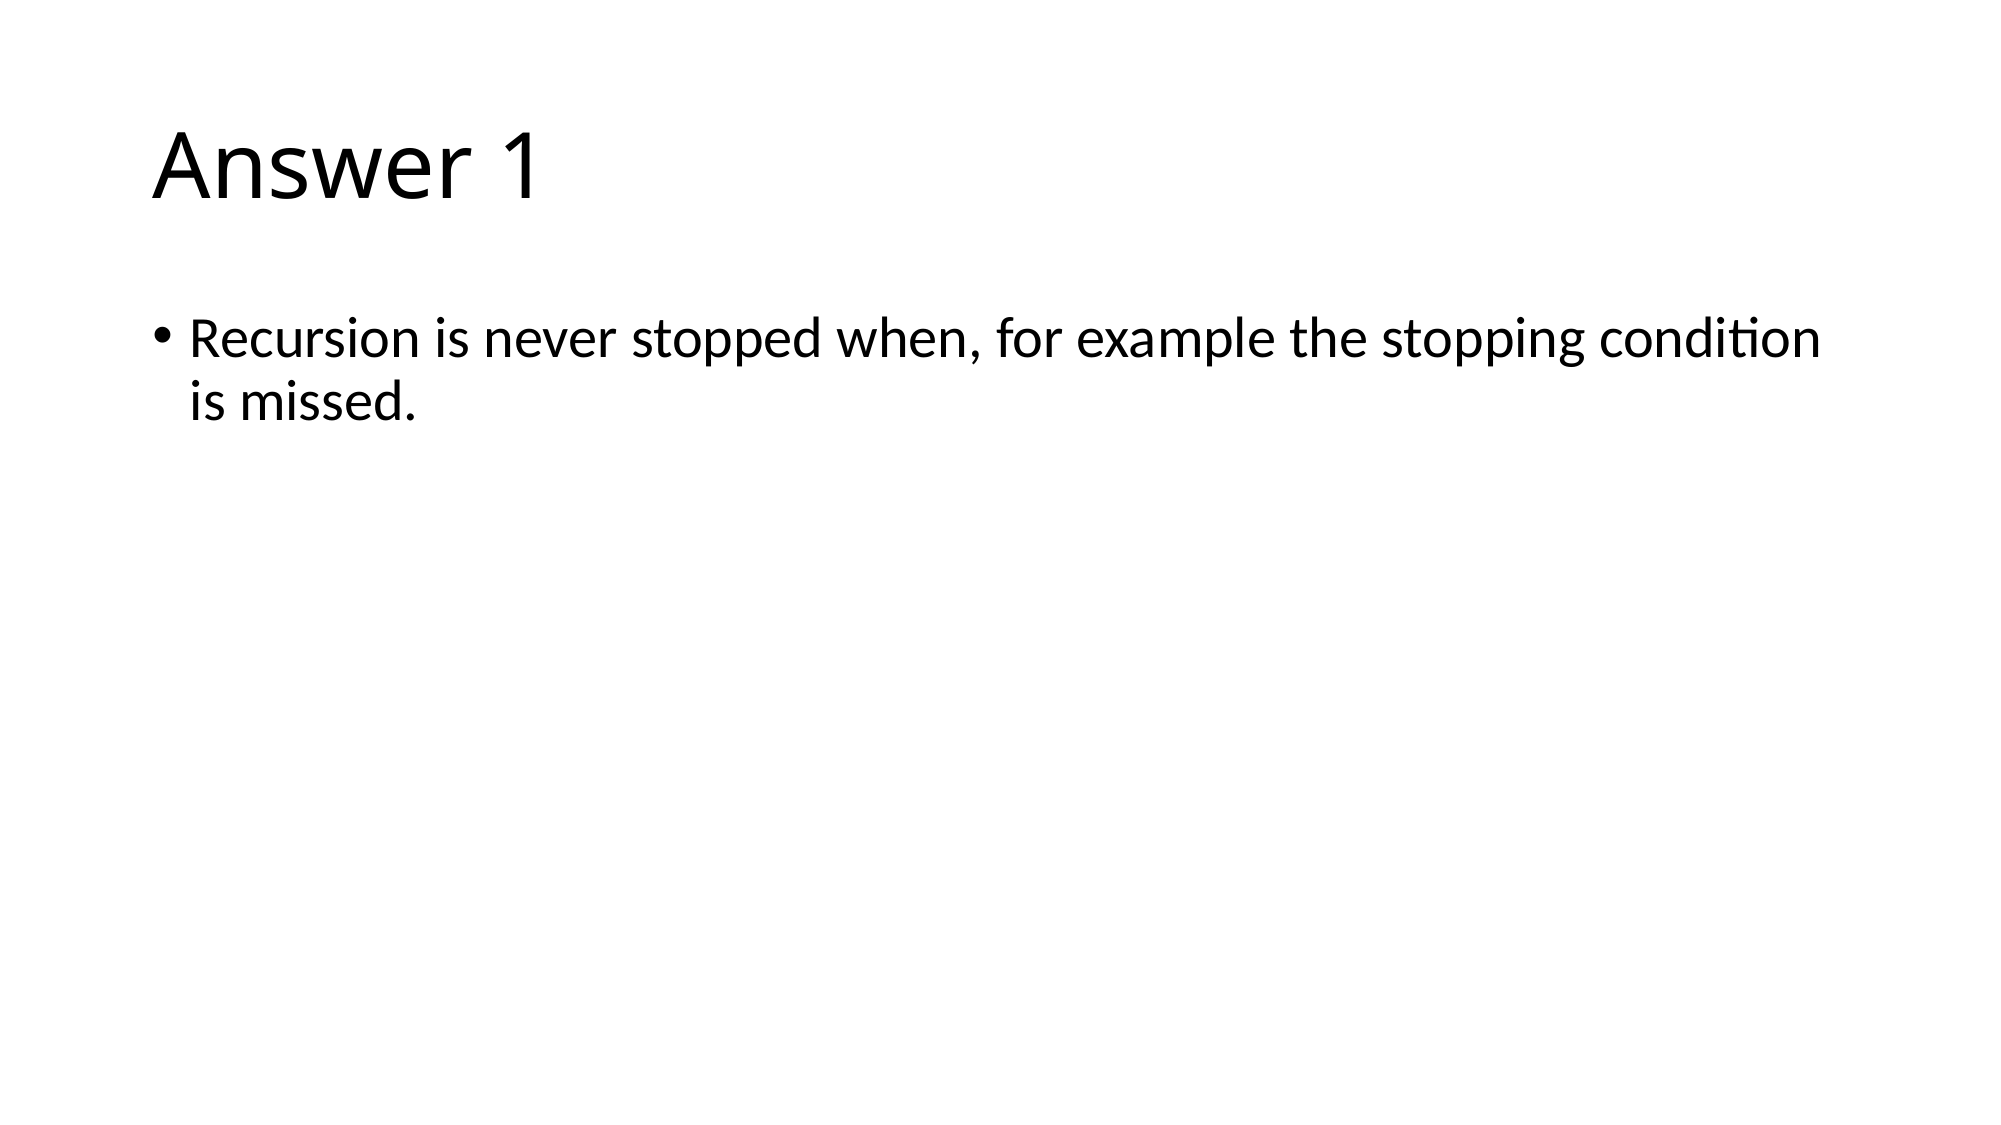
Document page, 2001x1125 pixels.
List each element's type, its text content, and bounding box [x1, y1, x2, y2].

title Answer 1 [137, 59, 1863, 278]
list Recursion is never stopped when, for example the stopping condition is missed. [137, 299, 1863, 1014]
